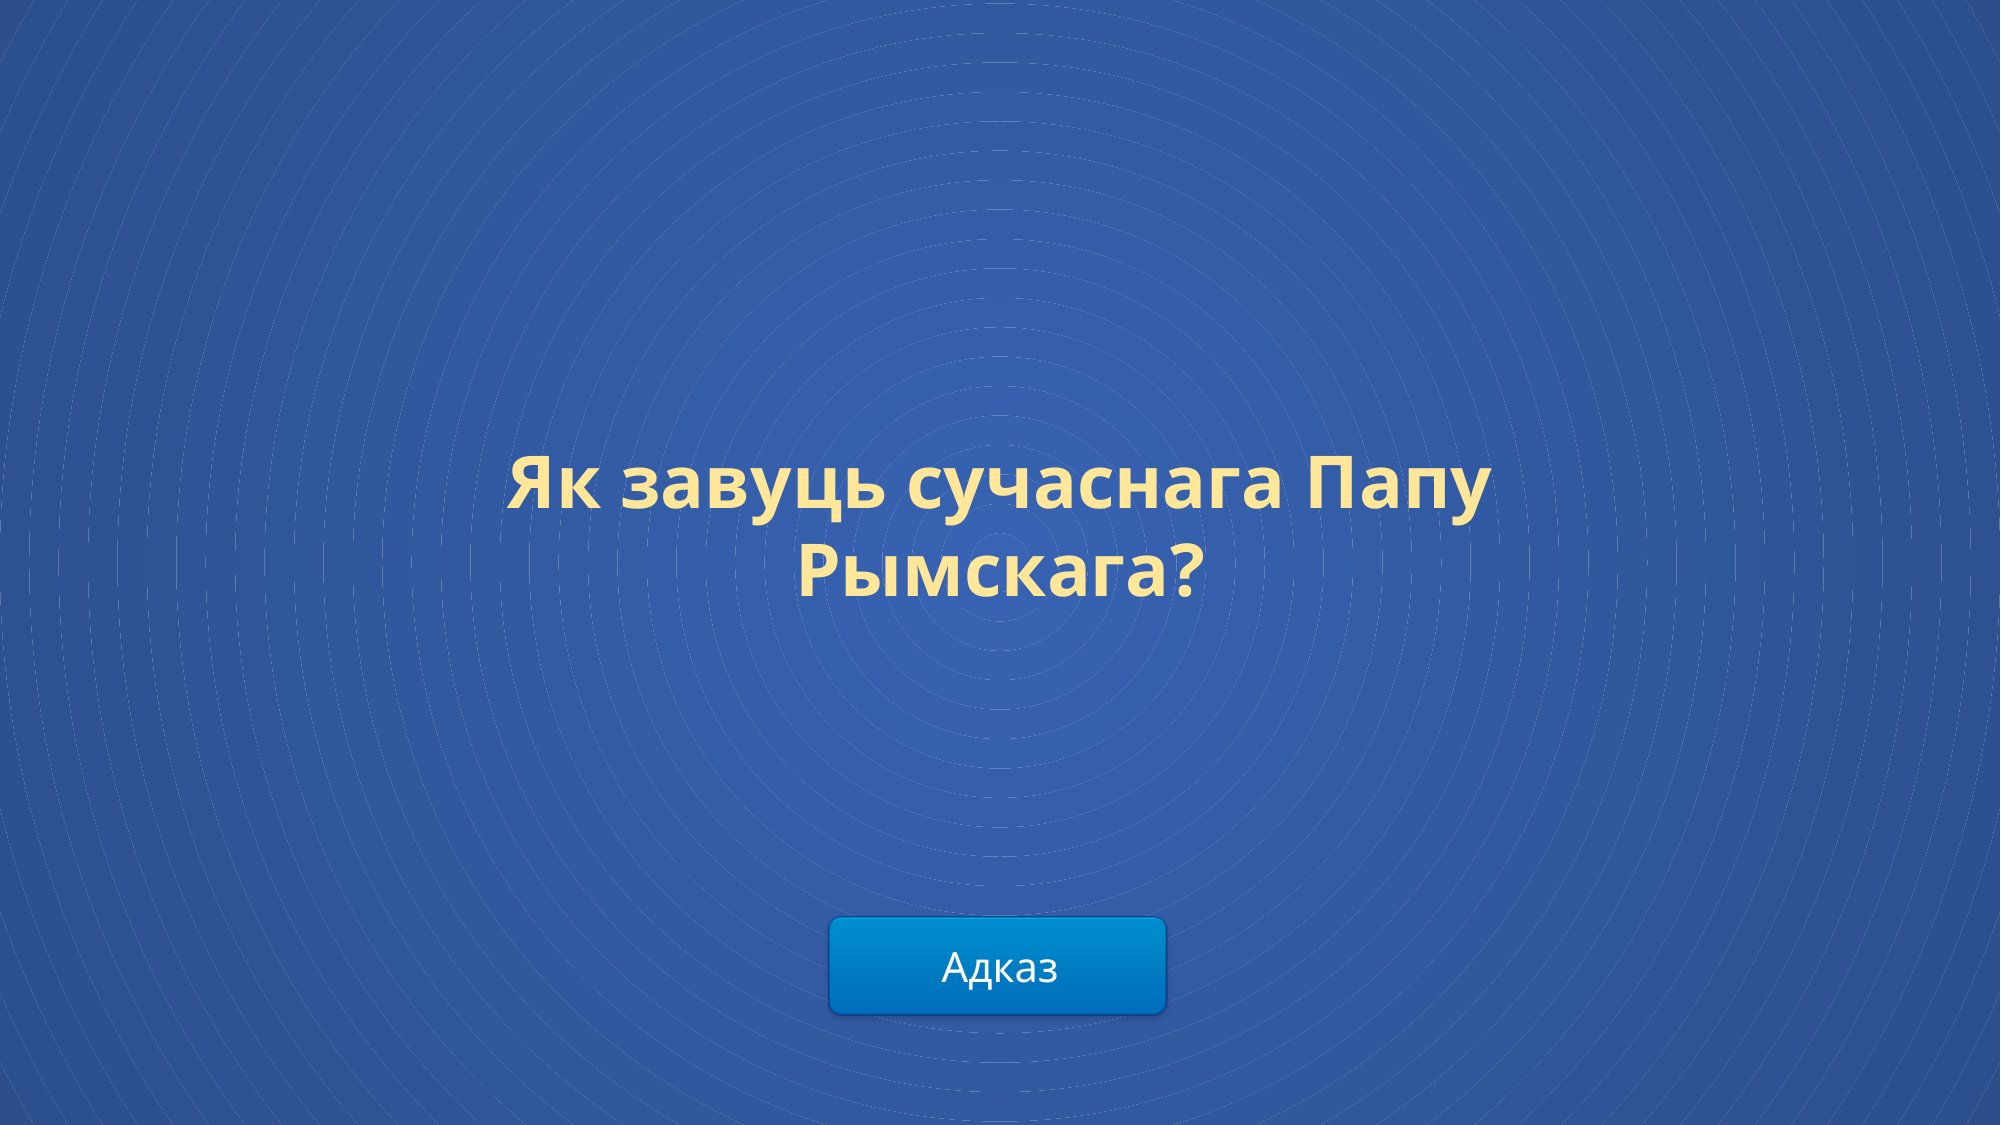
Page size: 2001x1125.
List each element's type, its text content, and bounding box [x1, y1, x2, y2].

picture [793, 902, 1180, 1035]
text_box Як завуць сучаснага Папу Рымскага? [403, 428, 1598, 619]
